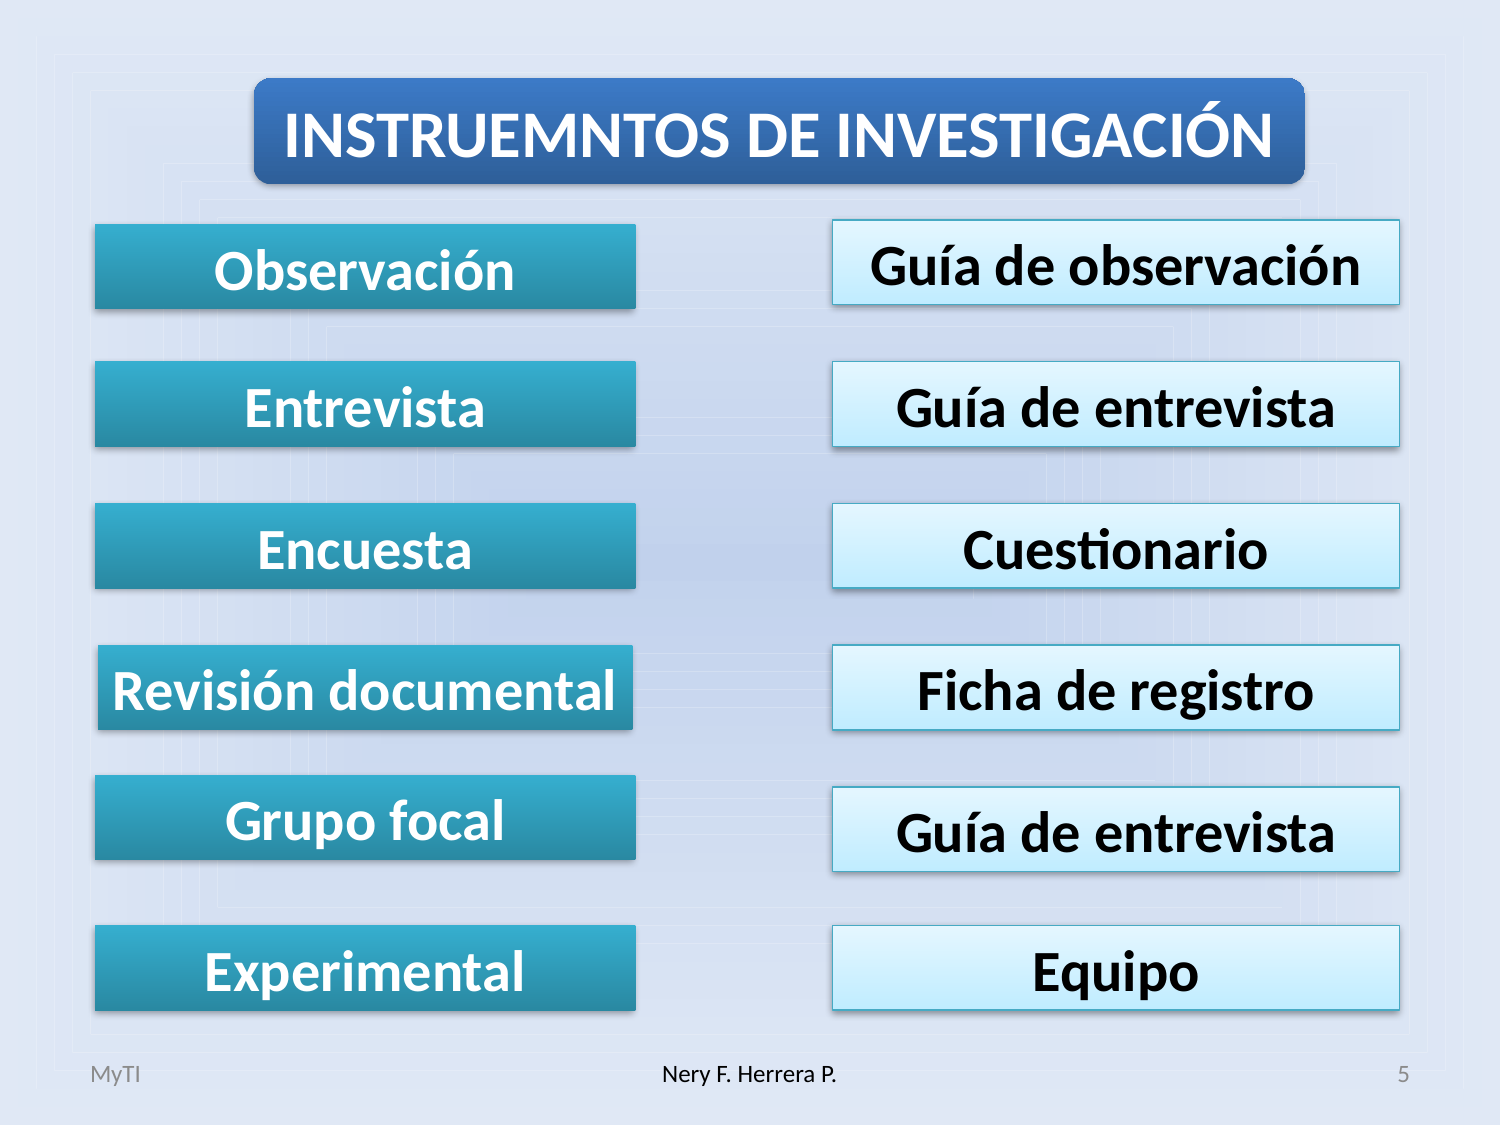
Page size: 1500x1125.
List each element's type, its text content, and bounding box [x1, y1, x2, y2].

text_box Revisión documental [98, 645, 633, 730]
footer Nery F. Herrera P. [512, 1042, 988, 1103]
text_box Guía de entrevista [832, 786, 1400, 872]
text_box Observación [95, 224, 636, 309]
text_box Encuesta [95, 503, 636, 589]
text_box Equipo [832, 925, 1400, 1011]
text_box Entrevista [95, 361, 636, 447]
slide_number 5 [1074, 1042, 1425, 1103]
text_box Experimental [95, 925, 636, 1011]
text_box Grupo focal [95, 775, 636, 860]
text_box INSTRUEMNTOS DE INVESTIGACIÓN [253, 78, 1306, 185]
text_box Guía de observación [832, 219, 1400, 305]
slide_number MyTI [75, 1042, 425, 1103]
text_box Guía de entrevista [832, 361, 1400, 447]
text_box Cuestionario [832, 503, 1400, 589]
text_box Ficha de registro [832, 644, 1400, 731]
